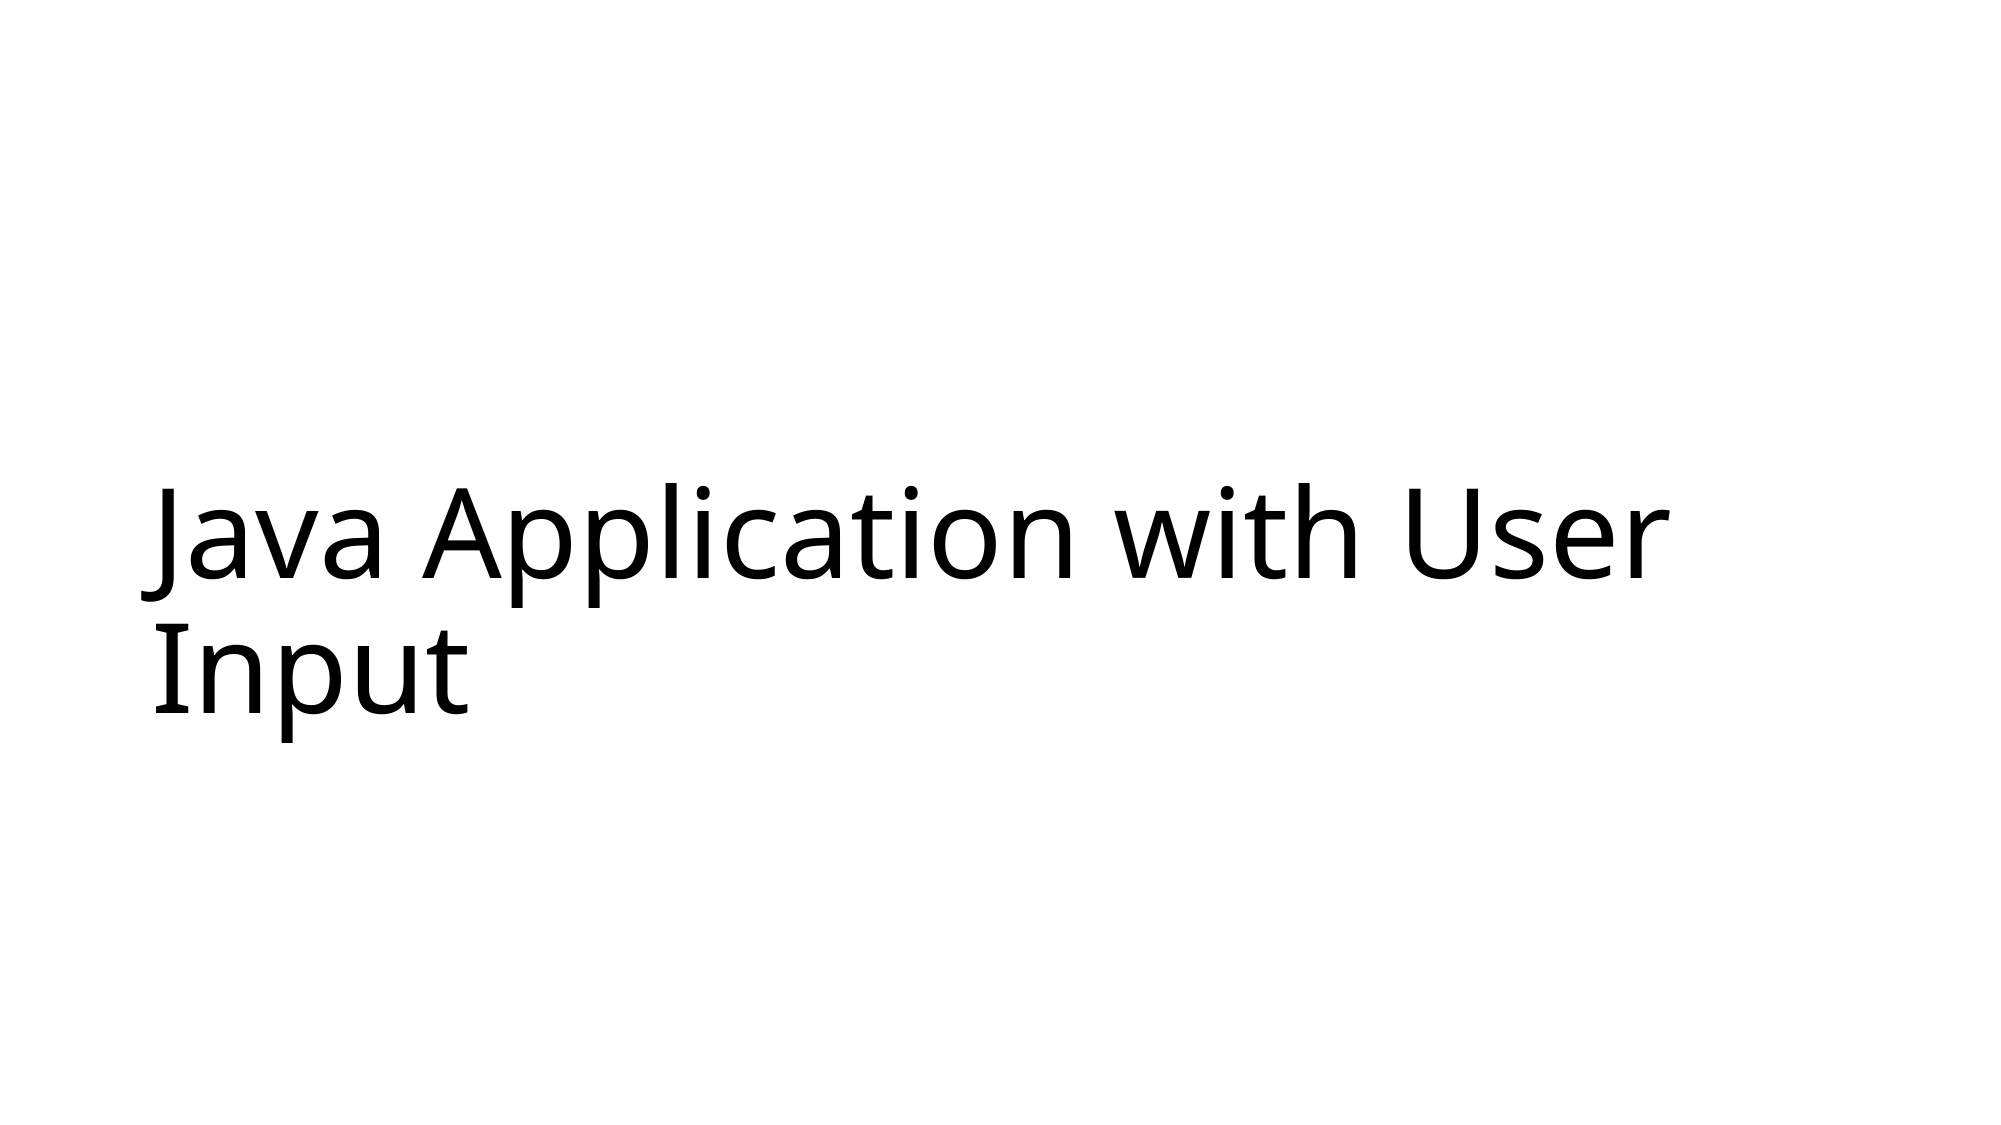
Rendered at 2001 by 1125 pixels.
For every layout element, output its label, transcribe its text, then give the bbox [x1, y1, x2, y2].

title Java Application with User Input [136, 280, 1862, 749]
